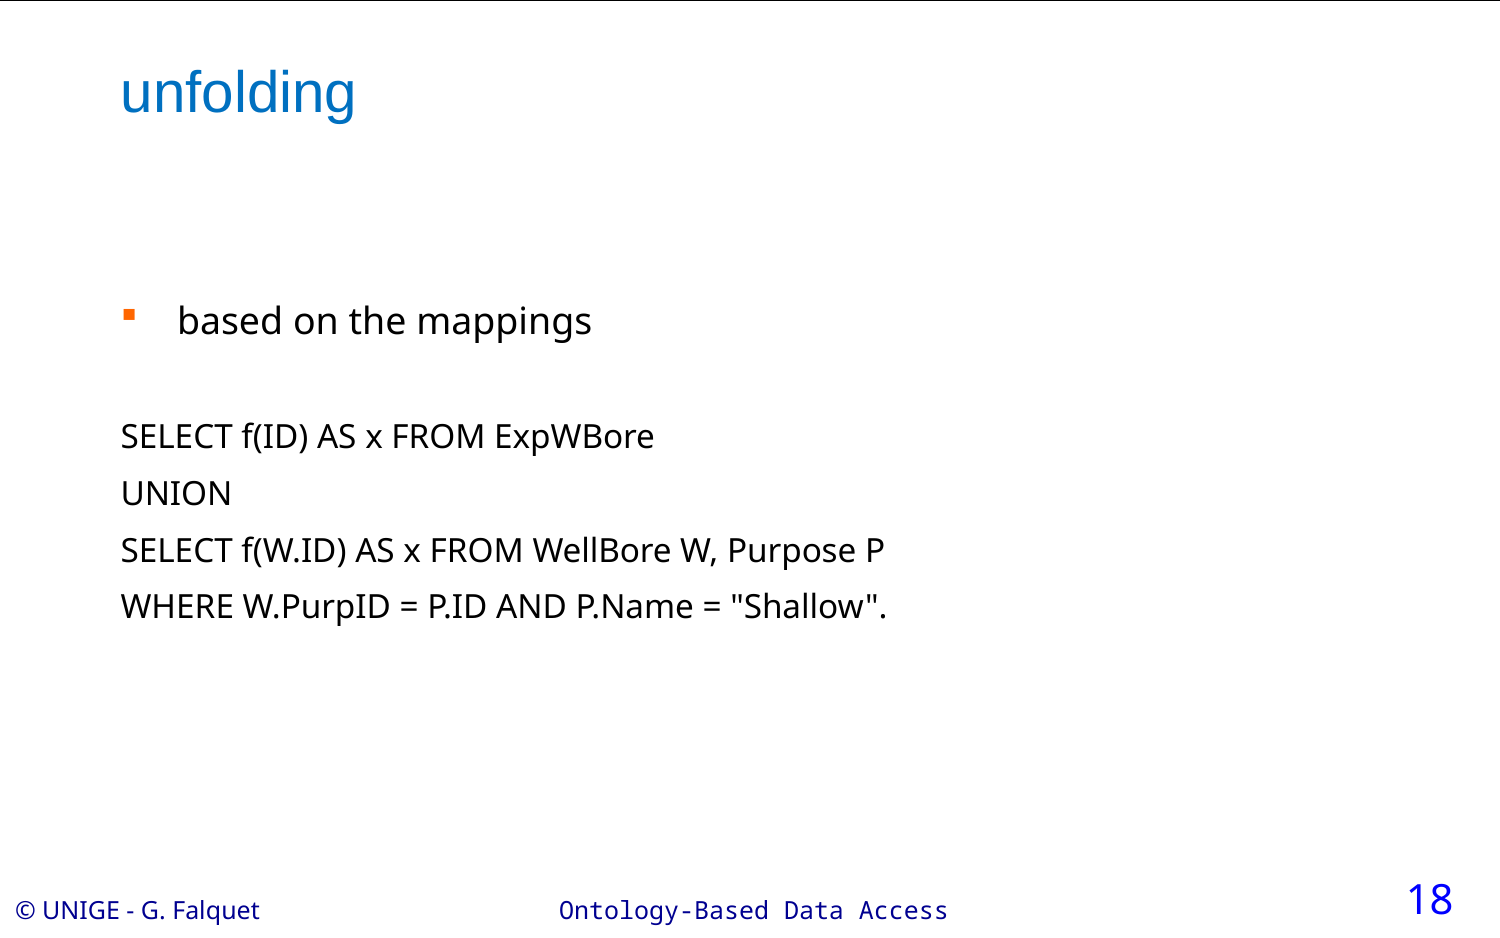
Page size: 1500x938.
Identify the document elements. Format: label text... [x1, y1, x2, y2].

footer Ontology-Based Data Access [495, 885, 1013, 933]
title unfolding [105, 30, 1335, 132]
slide_number © UNIGE - G. Falquet [0, 892, 488, 933]
slide_number 18 [1131, 867, 1469, 938]
list based on the mappings SELECT f(ID) AS x FROM ExpWBore UNION SELECT f(W.ID) AS x FROM WellBore W, Purpose P WHERE W.PurpID = P.ID AND P.Name = "Shallow". [105, 164, 1306, 820]
